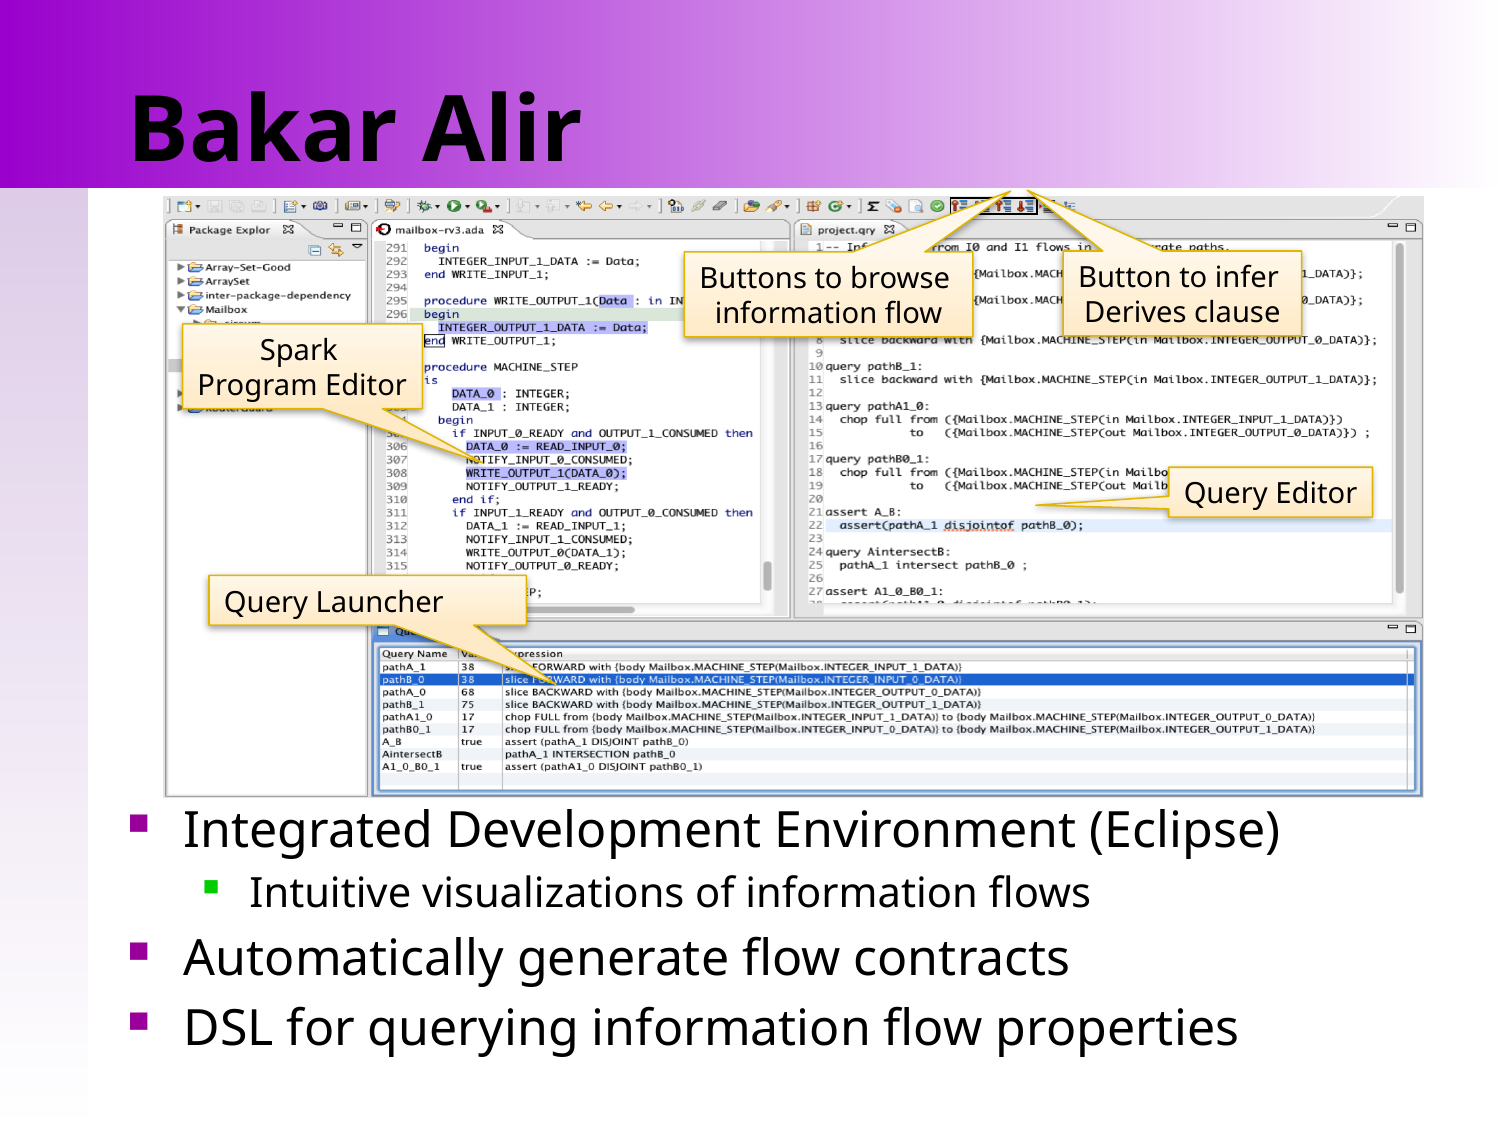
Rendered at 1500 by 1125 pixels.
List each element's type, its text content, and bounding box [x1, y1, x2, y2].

title Bakar Alir [112, 0, 1451, 188]
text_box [249, 472, 1360, 626]
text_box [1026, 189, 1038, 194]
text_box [706, 197, 1038, 328]
list Integrated Development Environment (Eclipse) Intuitive visualizations of information flows Automatically generate flow contracts DSL for querying information flow properties [112, 789, 1451, 1051]
picture [162, 195, 1425, 799]
